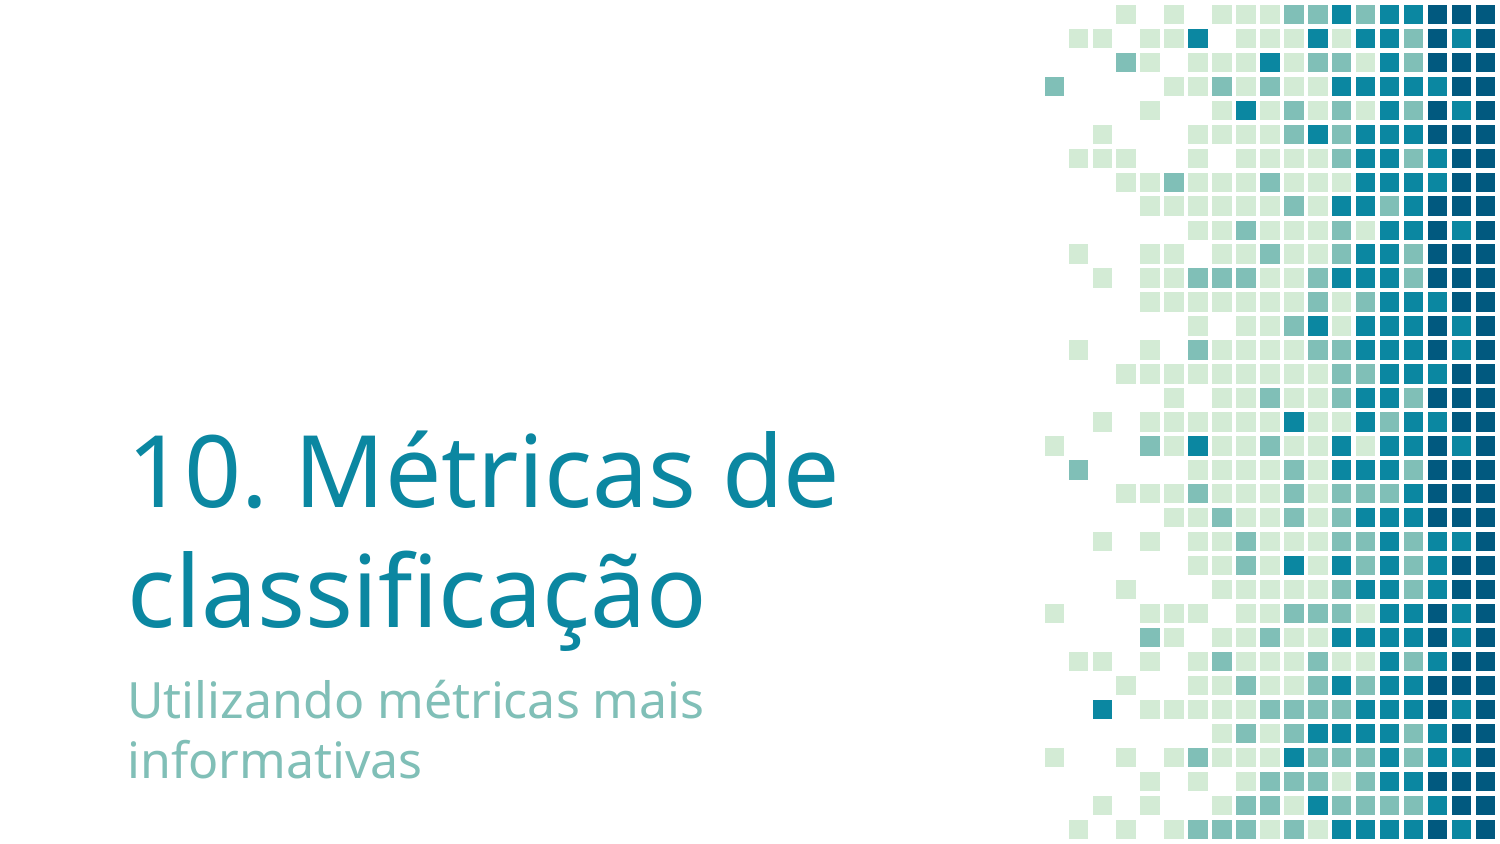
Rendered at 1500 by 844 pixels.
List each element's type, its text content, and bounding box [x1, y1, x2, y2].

title 10. Métricas de classificação [112, 472, 977, 653]
subtitle Utilizando métricas mais informativas [112, 653, 977, 783]
